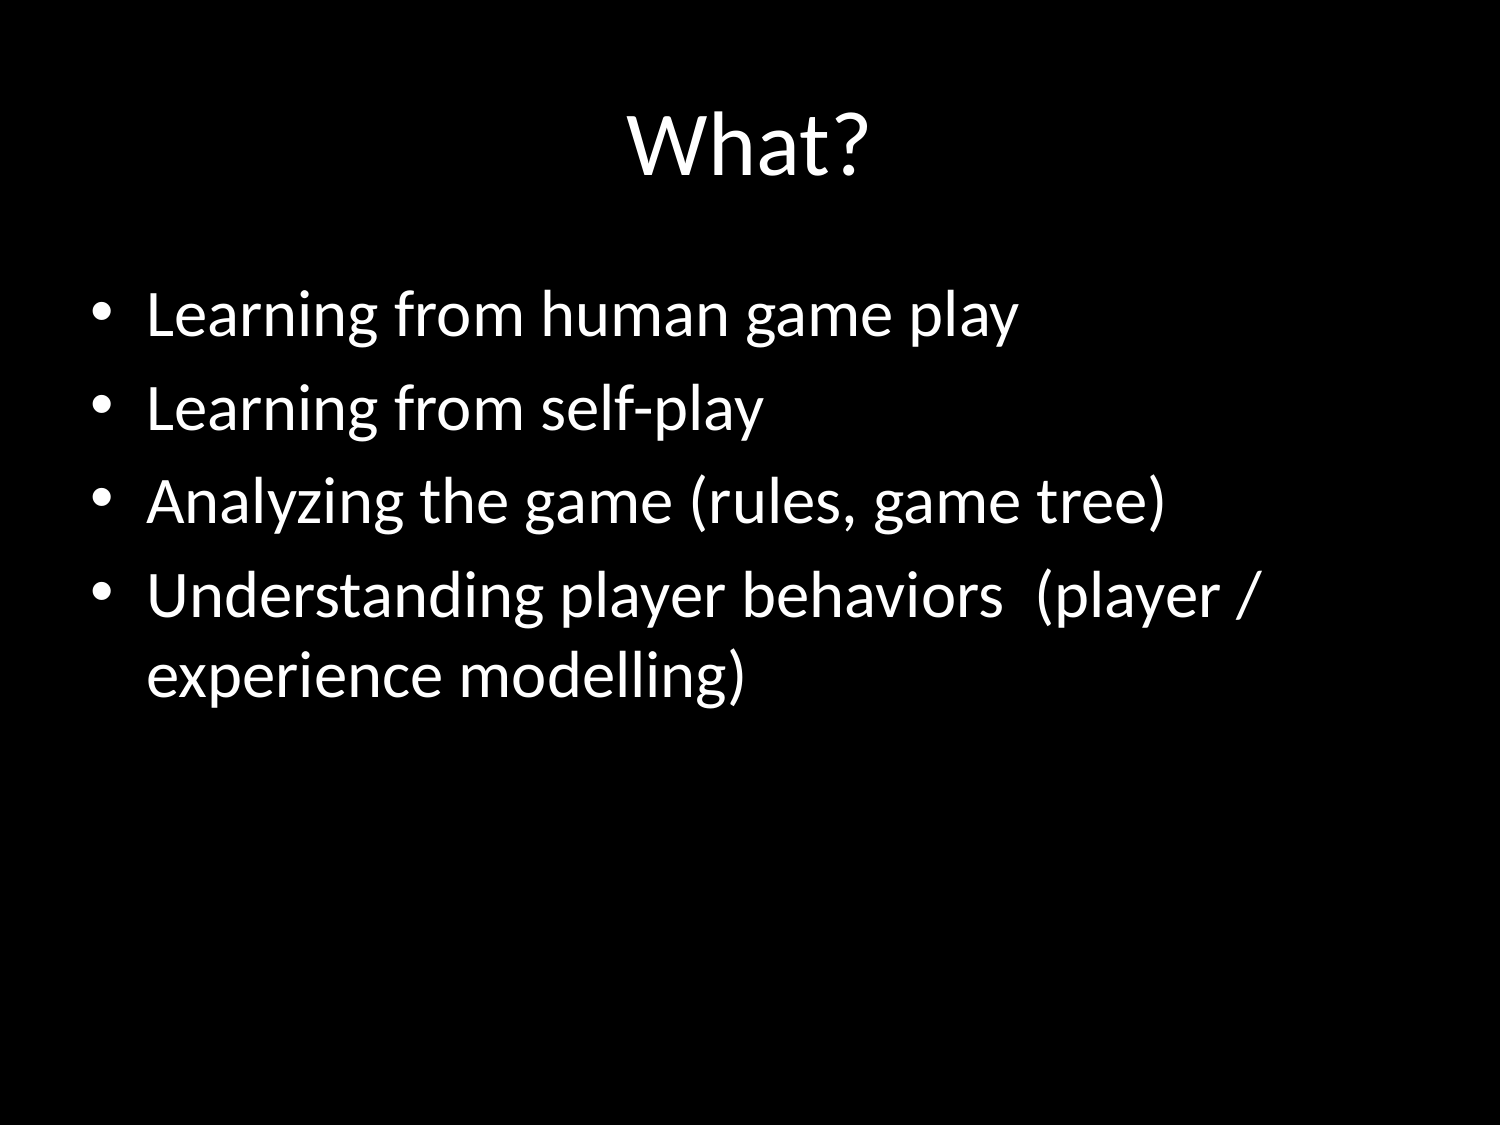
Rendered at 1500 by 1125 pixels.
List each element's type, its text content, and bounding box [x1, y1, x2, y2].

title What? [75, 45, 1425, 233]
list Learning from human game play Learning from self-play Analyzing the game (rules, game tree) Understanding player behaviors (player / experience modelling) [75, 262, 1425, 1005]
